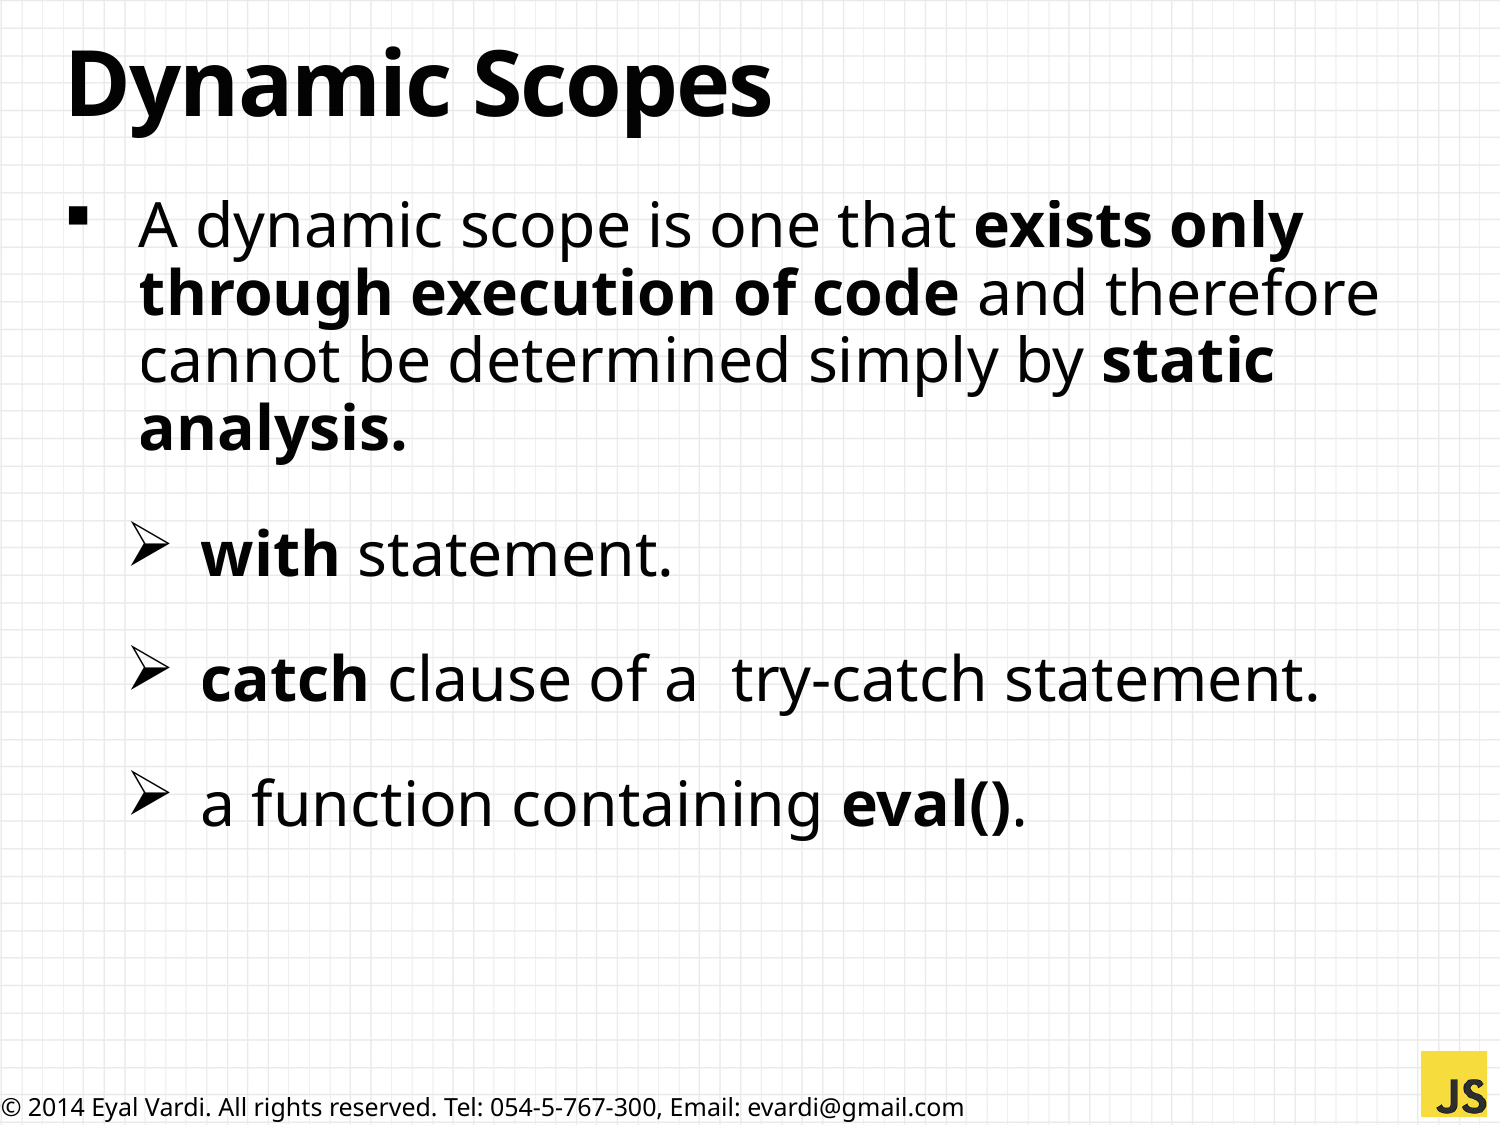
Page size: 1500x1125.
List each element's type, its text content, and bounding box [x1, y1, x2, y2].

list A dynamic scope is one that exists only through execution of code and therefore cannot be determined simply by static analysis. with statement. catch clause of a try-catch statement. a function containing eval(). [63, 193, 1462, 937]
picture [0, 0, 1500, 1125]
title Dynamic Scopes [63, 37, 1436, 138]
